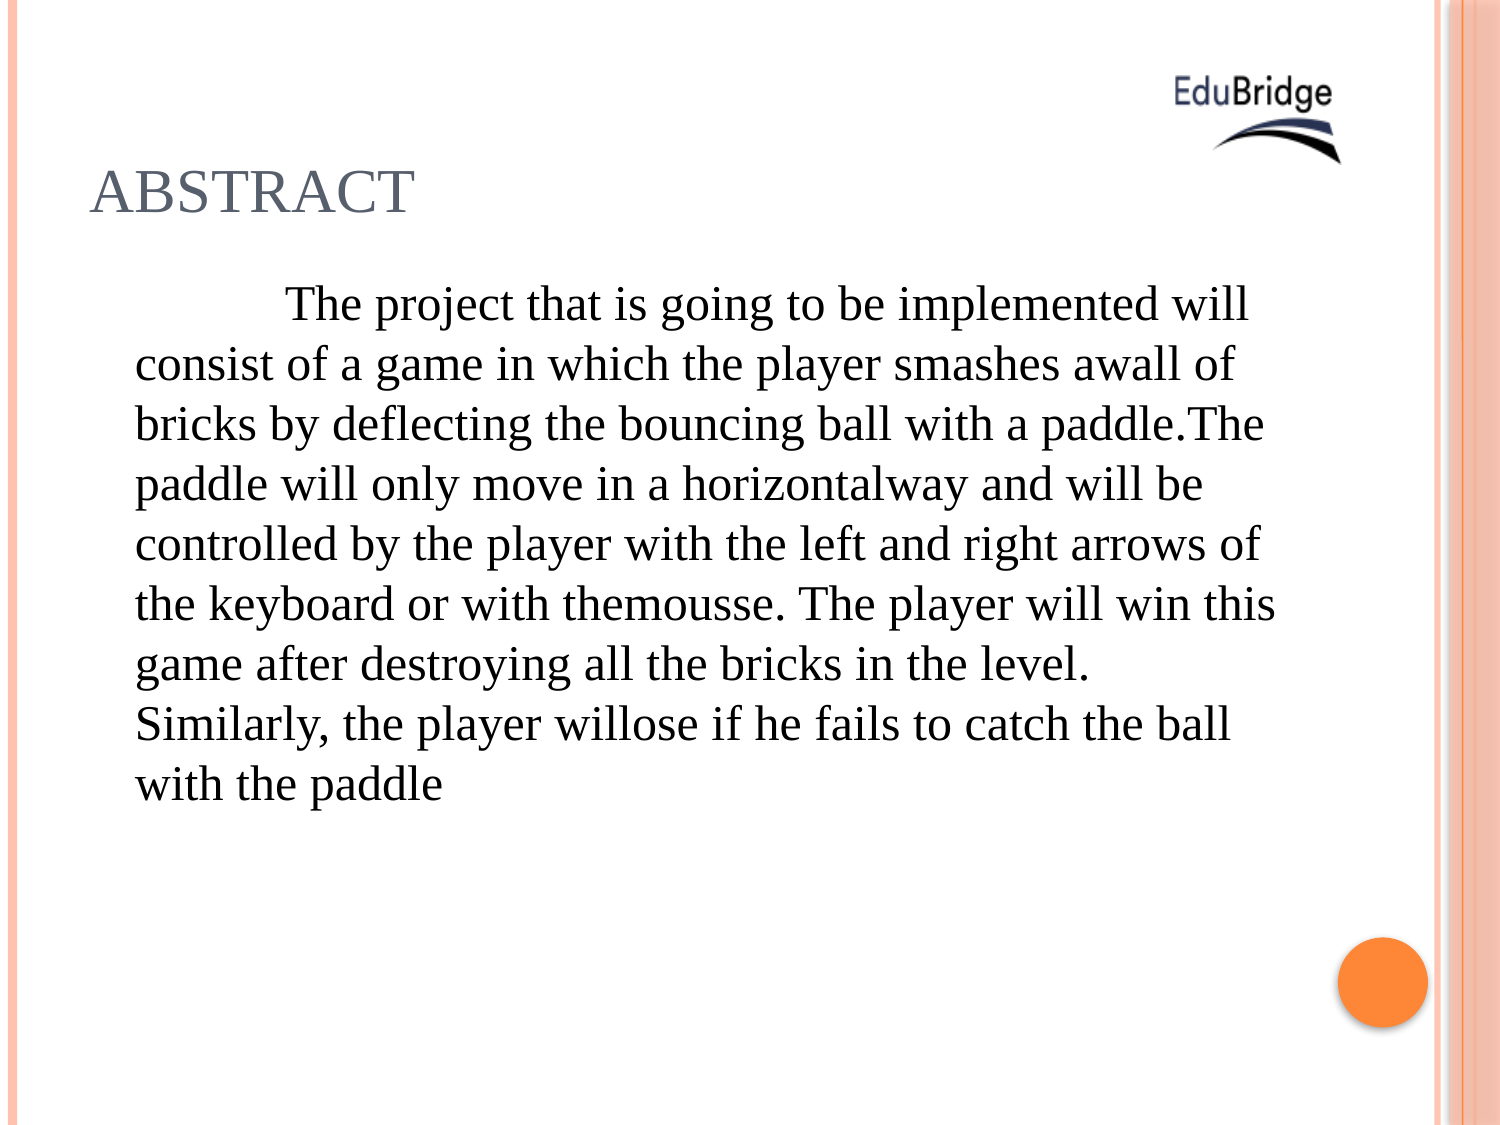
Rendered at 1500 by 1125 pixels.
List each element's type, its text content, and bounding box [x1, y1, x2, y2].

title Abstract [75, 45, 1300, 233]
list The project that is going to be implemented will consist of a game in which the player smashes awall of bricks by deflecting the bouncing ball with a paddle.The paddle will only move in a horizontalway and will be controlled by the player with the left and right arrows of the keyboard or with themousse. The player will win this game after destroying all the bricks in the level. Similarly, the player willose if he fails to catch the ball with the paddle [75, 262, 1300, 1062]
picture [1174, 74, 1343, 165]
